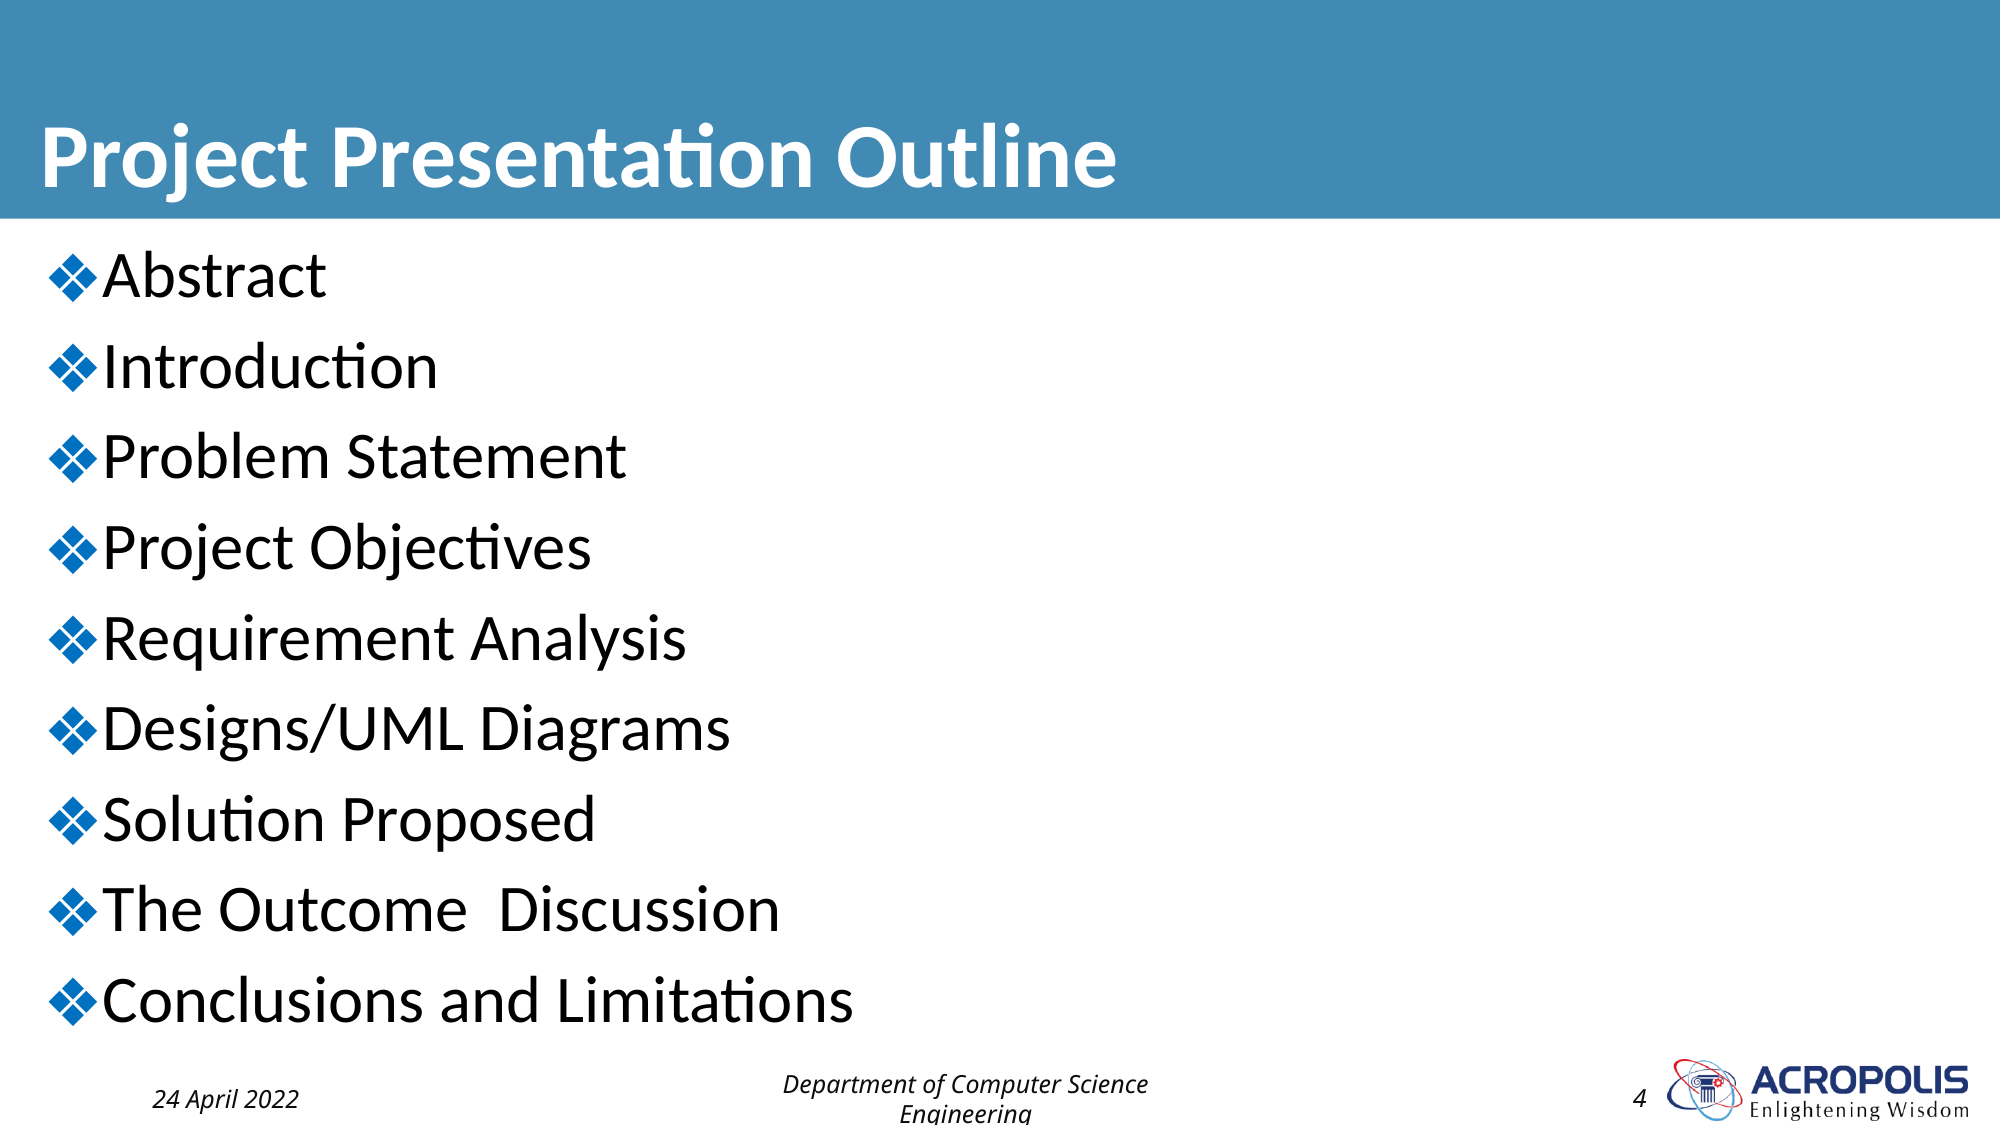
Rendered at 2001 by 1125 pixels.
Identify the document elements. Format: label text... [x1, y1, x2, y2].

title Project Presentation Outline [25, 0, 1974, 214]
footer Department of Computer Science Engineering [703, 1076, 1229, 1122]
slide_number ‹#› [1436, 1076, 1662, 1122]
list Abstract Introduction Problem Statement Project Objectives Requirement Analysis Designs/UML Diagrams Solution Proposed The Outcome Discussion Conclusions and Limitations [28, 232, 1972, 1072]
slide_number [137, 1076, 663, 1122]
picture [1667, 1072, 1968, 1121]
